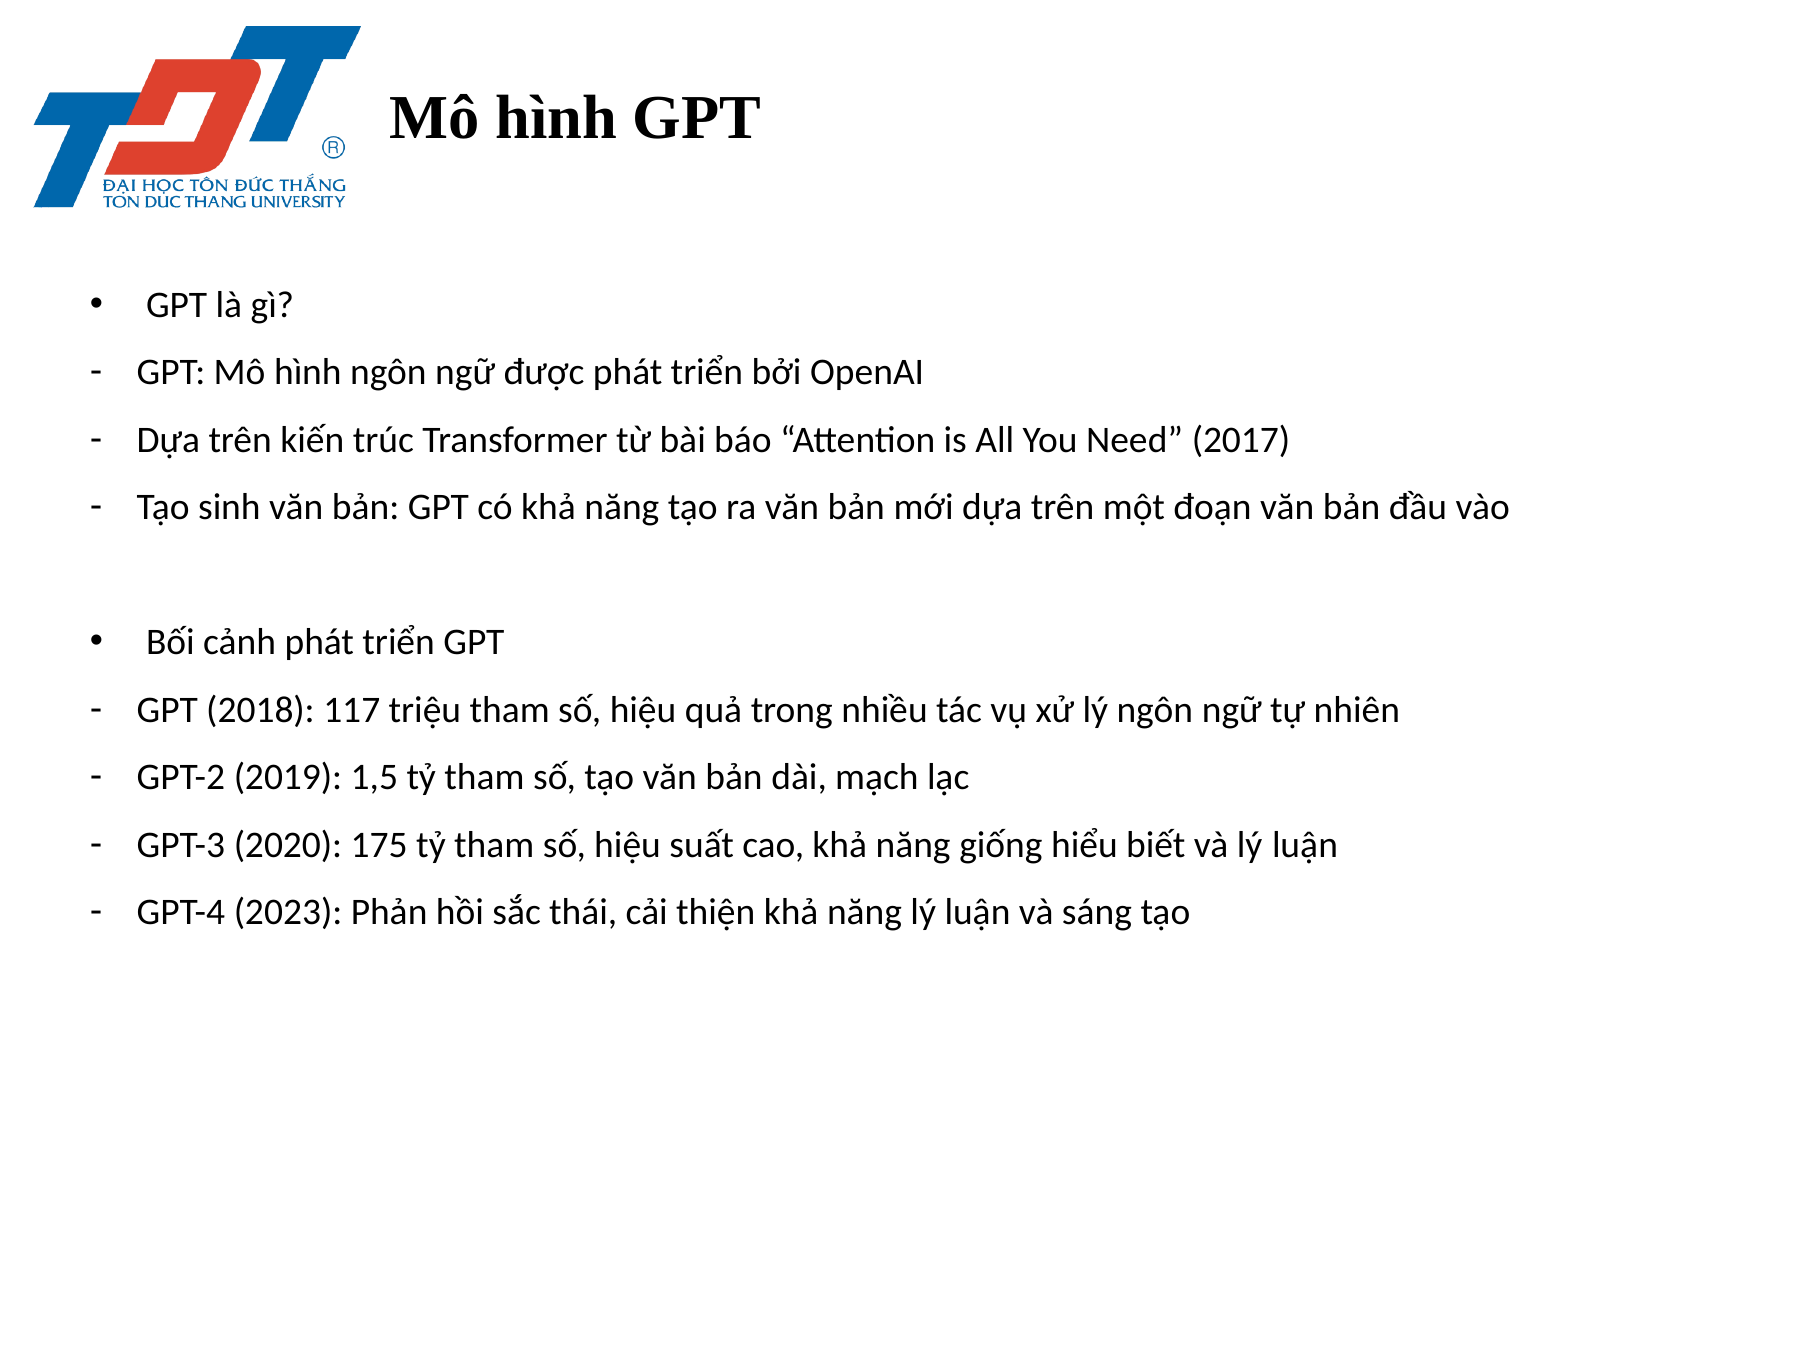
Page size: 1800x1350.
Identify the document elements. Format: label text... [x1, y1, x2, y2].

text_box GPT là gì? GPT: Mô hình ngôn ngữ được phát triển bởi OpenAI Dựa trên kiến trúc Transformer từ bài báo “Attention is All You Need” (2017) Tạo sinh văn bản: GPT có khả năng tạo ra văn bản mới dựa trên một đoạn văn bản đầu vào Bối cảnh phát triển GPT GPT (2018): 117 triệu tham số, hiệu quả trong nhiều tác vụ xử lý ngôn ngữ tự nhiên GPT-2 (2019): 1,5 tỷ tham số, tạo văn bản dài, mạch lạc GPT-3 (2020): 175 tỷ tham số, hiệu suất cao, khả năng giống hiểu biết và lý luận GPT-4 (2023): Phản hồi sắc thái, cải thiện khả năng lý luận và sáng tạo [75, 249, 1675, 940]
picture [32, 26, 361, 208]
text_box Mô hình GPT [374, 68, 1800, 239]
